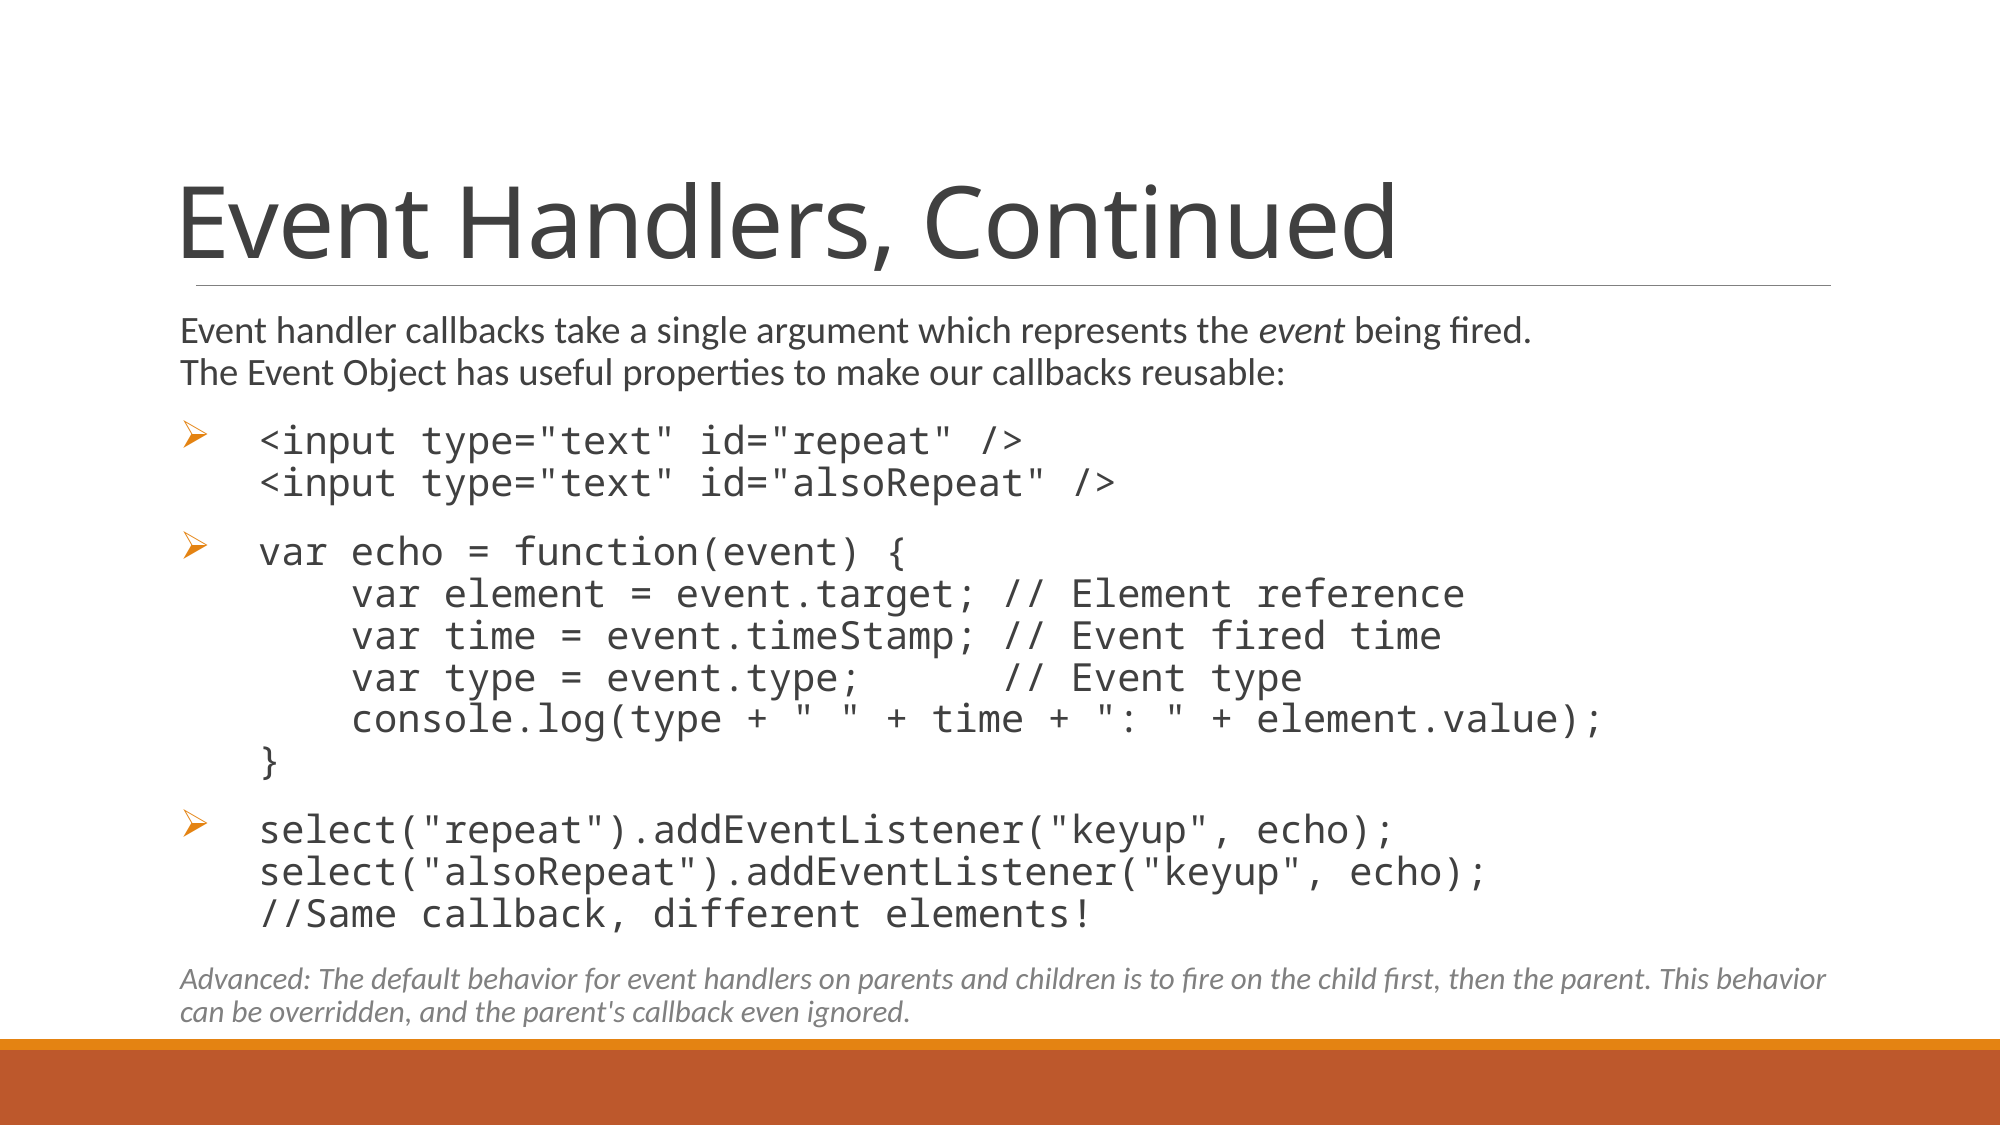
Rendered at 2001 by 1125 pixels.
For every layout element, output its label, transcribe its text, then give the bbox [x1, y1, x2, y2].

title Event Handlers, Continued [159, 48, 1810, 287]
list Event handler callbacks take a single argument which represents the event being fired. The Event Object has useful properties to make our callbacks reusable: <input type="text" id="repeat" /> <input type="text" id="alsoRepeat" /> var echo = function(event) { var element = event.target; // Element reference var time = event.timeStamp; // Event fired time var type = event.type; // Event type console.log(type + " " + time + ": " + element.value); } select("repeat").addEventListener("keyup", echo); select("alsoRepeat").addEventListener("keyup", echo); //Same callback, different elements! Advanced: The default behavior for event handlers on parents and children is to fire on the child first, then the parent. This behavior can be overridden, and the parent's callback even ignored. [180, 302, 1830, 1043]
